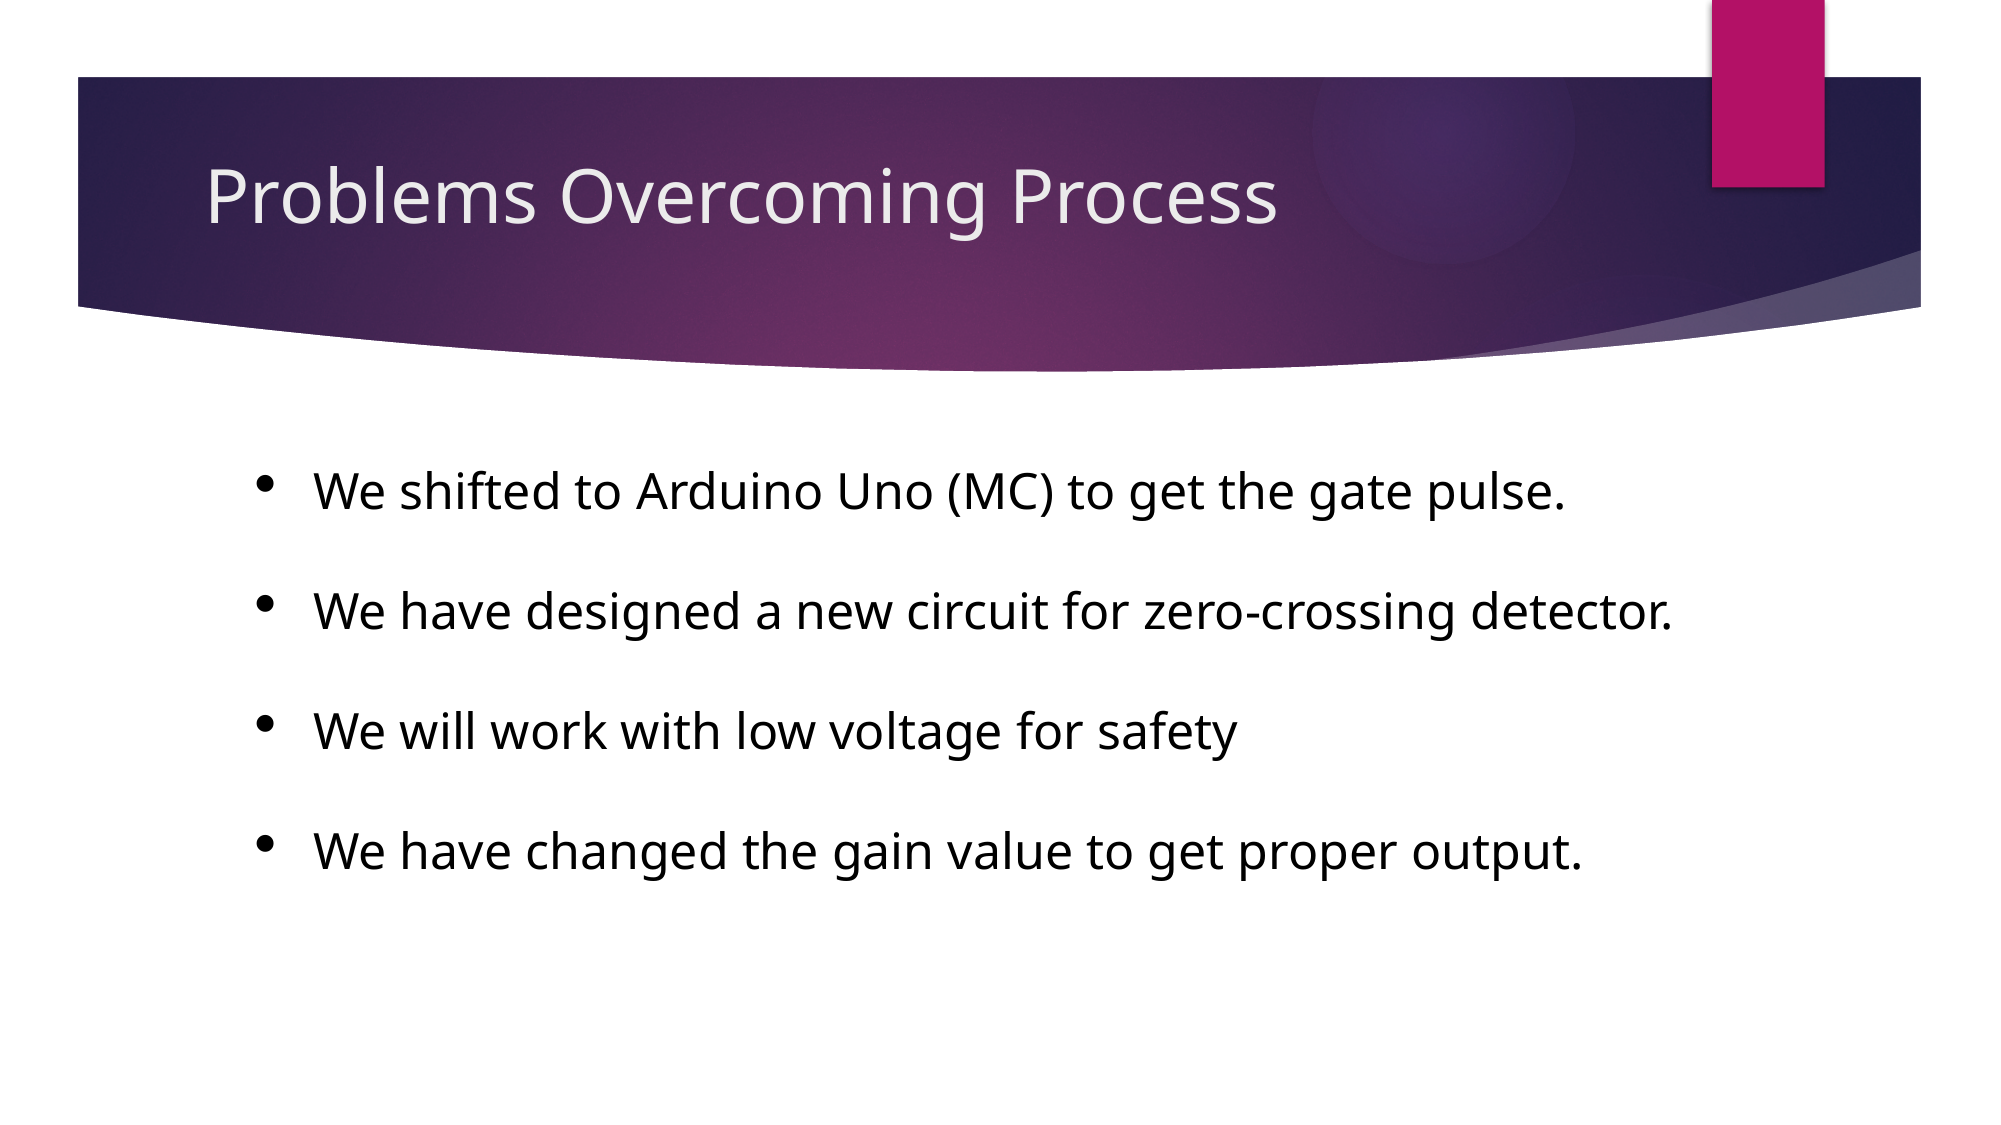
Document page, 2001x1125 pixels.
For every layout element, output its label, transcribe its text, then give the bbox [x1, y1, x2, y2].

title Problems Overcoming Process [189, 159, 1512, 227]
text_box We shifted to Arduino Uno (MC) to get the gate pulse. We have designed a new circuit for zero-crossing detector. We will work with low voltage for safety We have changed the gain value to get proper output. [242, 451, 1919, 917]
